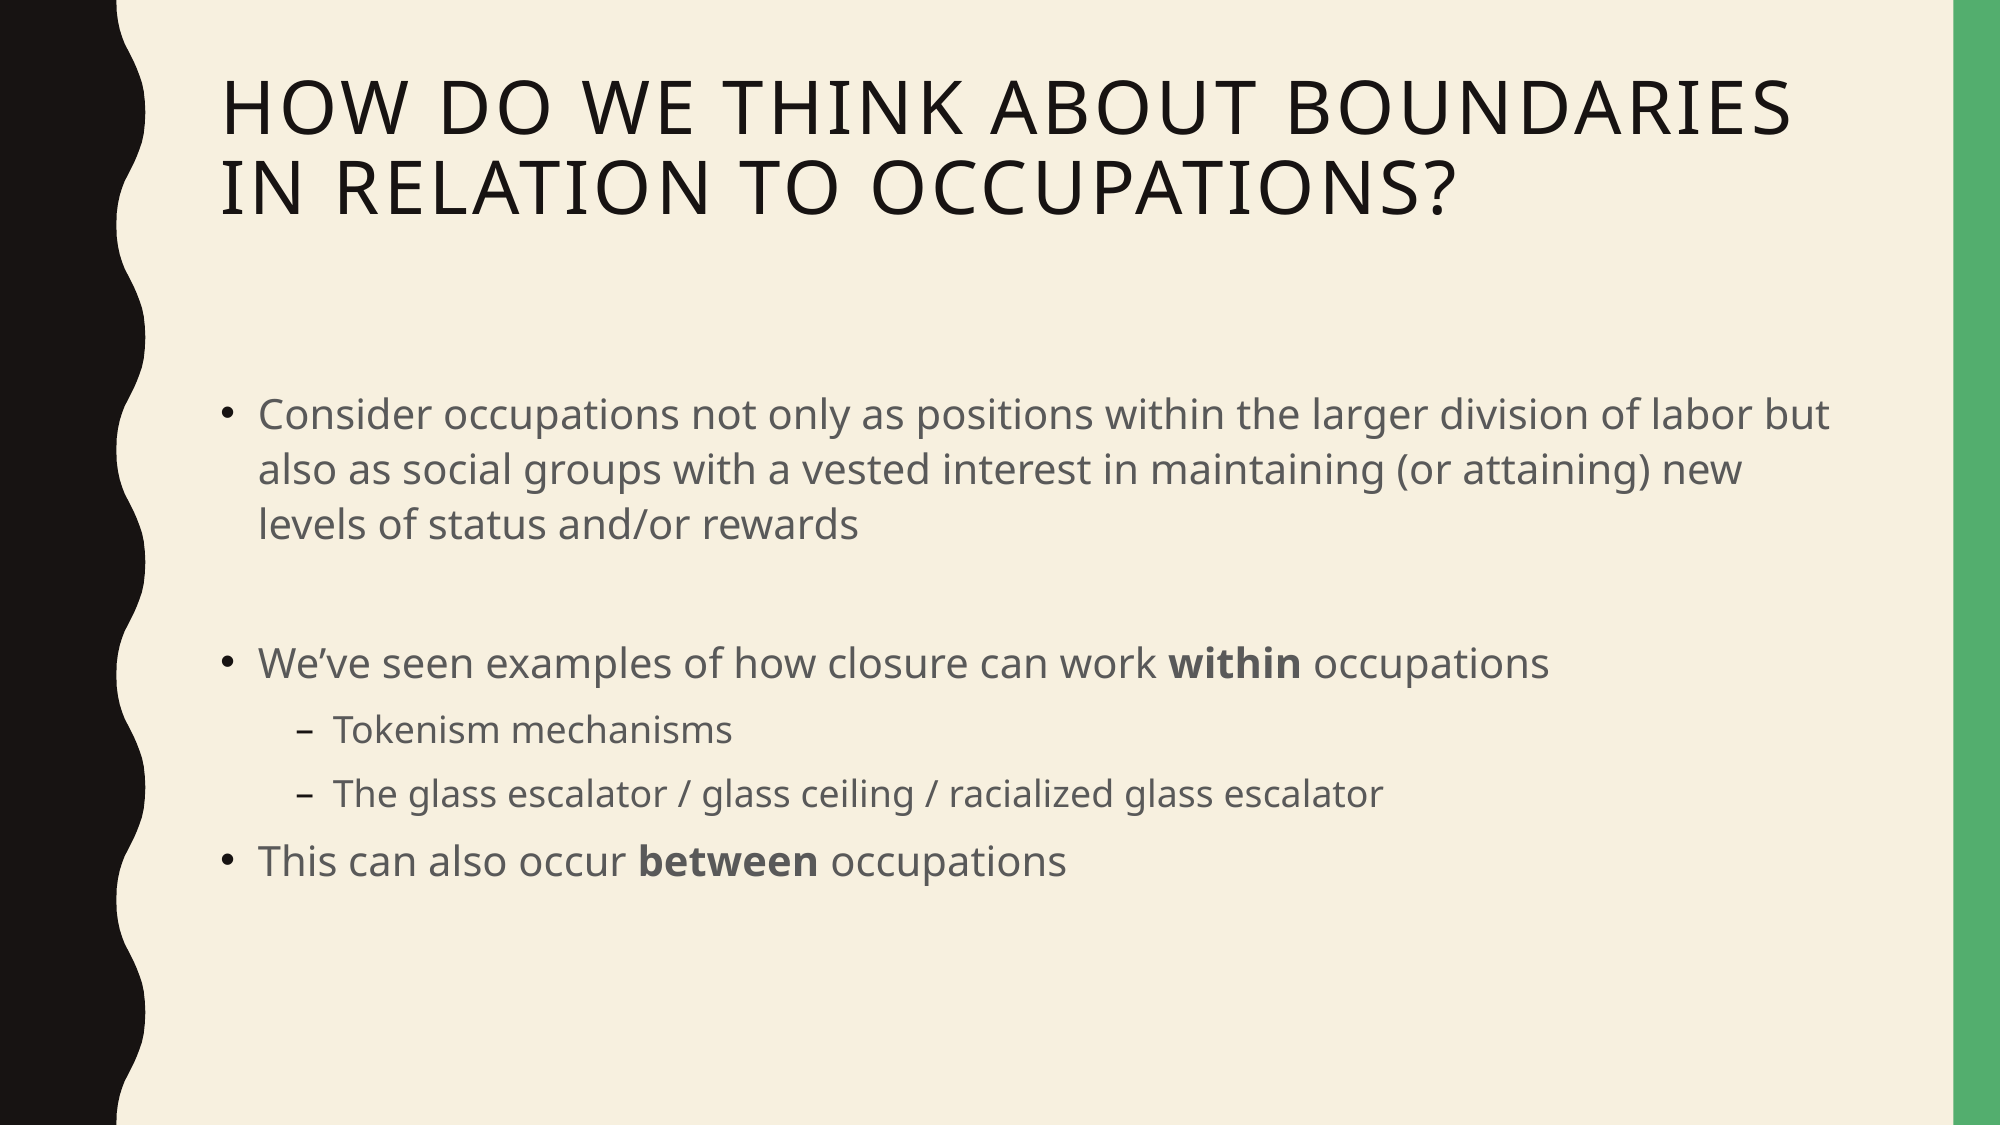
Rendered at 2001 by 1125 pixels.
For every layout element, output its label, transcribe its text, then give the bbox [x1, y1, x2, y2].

title How do we think about Boundaries in relation to occupations? [205, 62, 1875, 308]
list Consider occupations not only as positions within the larger division of labor but also as social groups with a vested interest in maintaining (or attaining) new levels of status and/or rewards We’ve seen examples of how closure can work within occupations Tokenism mechanisms The glass escalator / glass ceiling / racialized glass escalator This can also occur between occupations [205, 375, 1875, 965]
